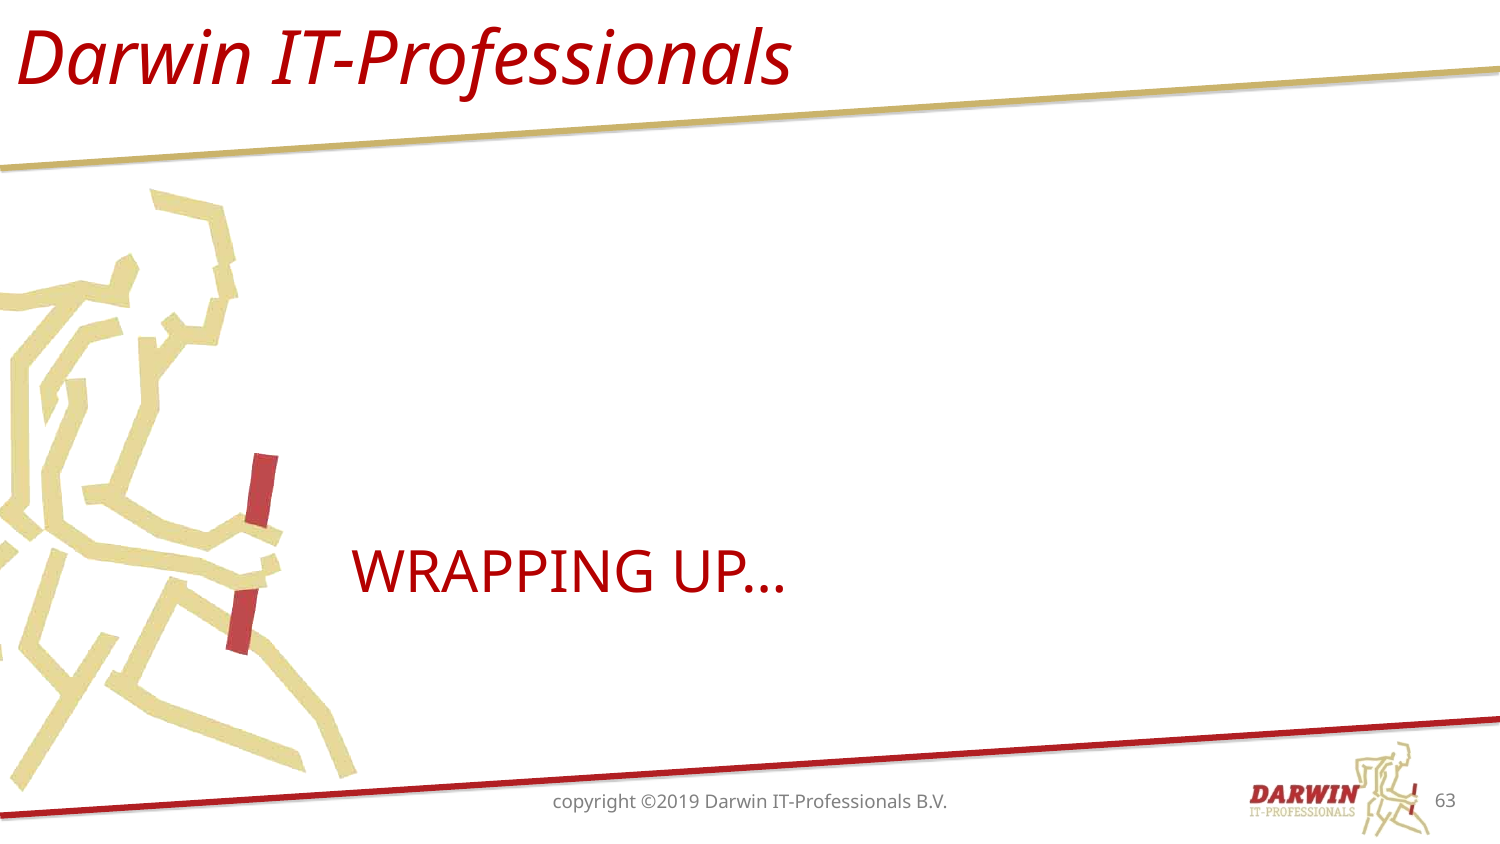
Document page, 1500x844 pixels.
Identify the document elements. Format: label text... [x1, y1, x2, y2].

title Wrapping up… [336, 526, 1394, 694]
footer copyright ©2019 Darwin IT-Professionals B.V. [512, 778, 988, 824]
picture [1247, 735, 1432, 843]
slide_number 63 [1419, 778, 1498, 824]
